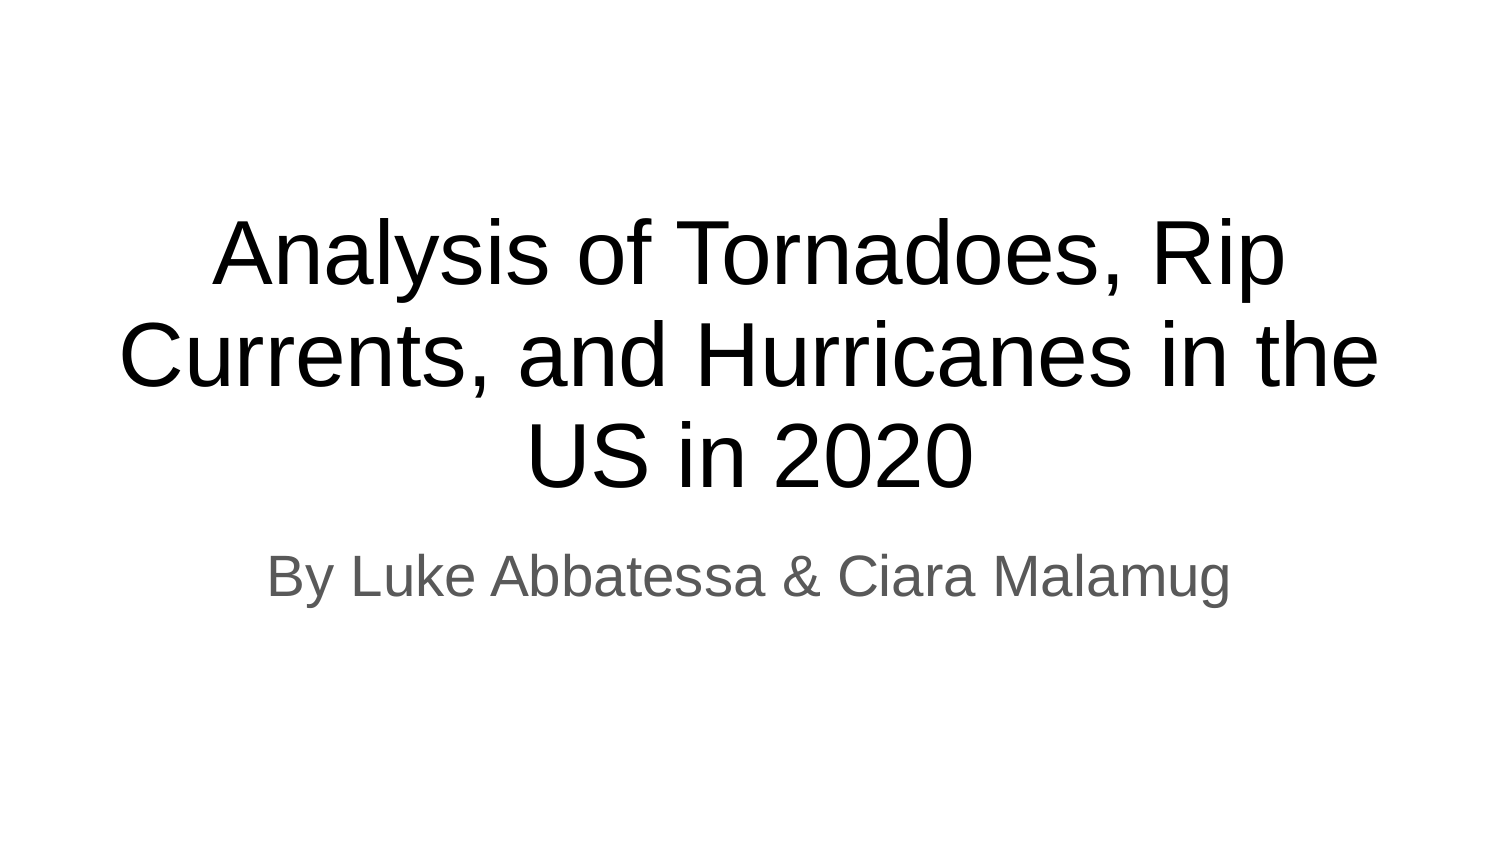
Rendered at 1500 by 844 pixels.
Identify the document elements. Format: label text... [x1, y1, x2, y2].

title Analysis of Tornadoes, Rip Currents, and Hurricanes in the US in 2020 [51, 185, 1449, 523]
subtitle By Luke Abbatessa & Ciara Malamug [51, 528, 1449, 659]
